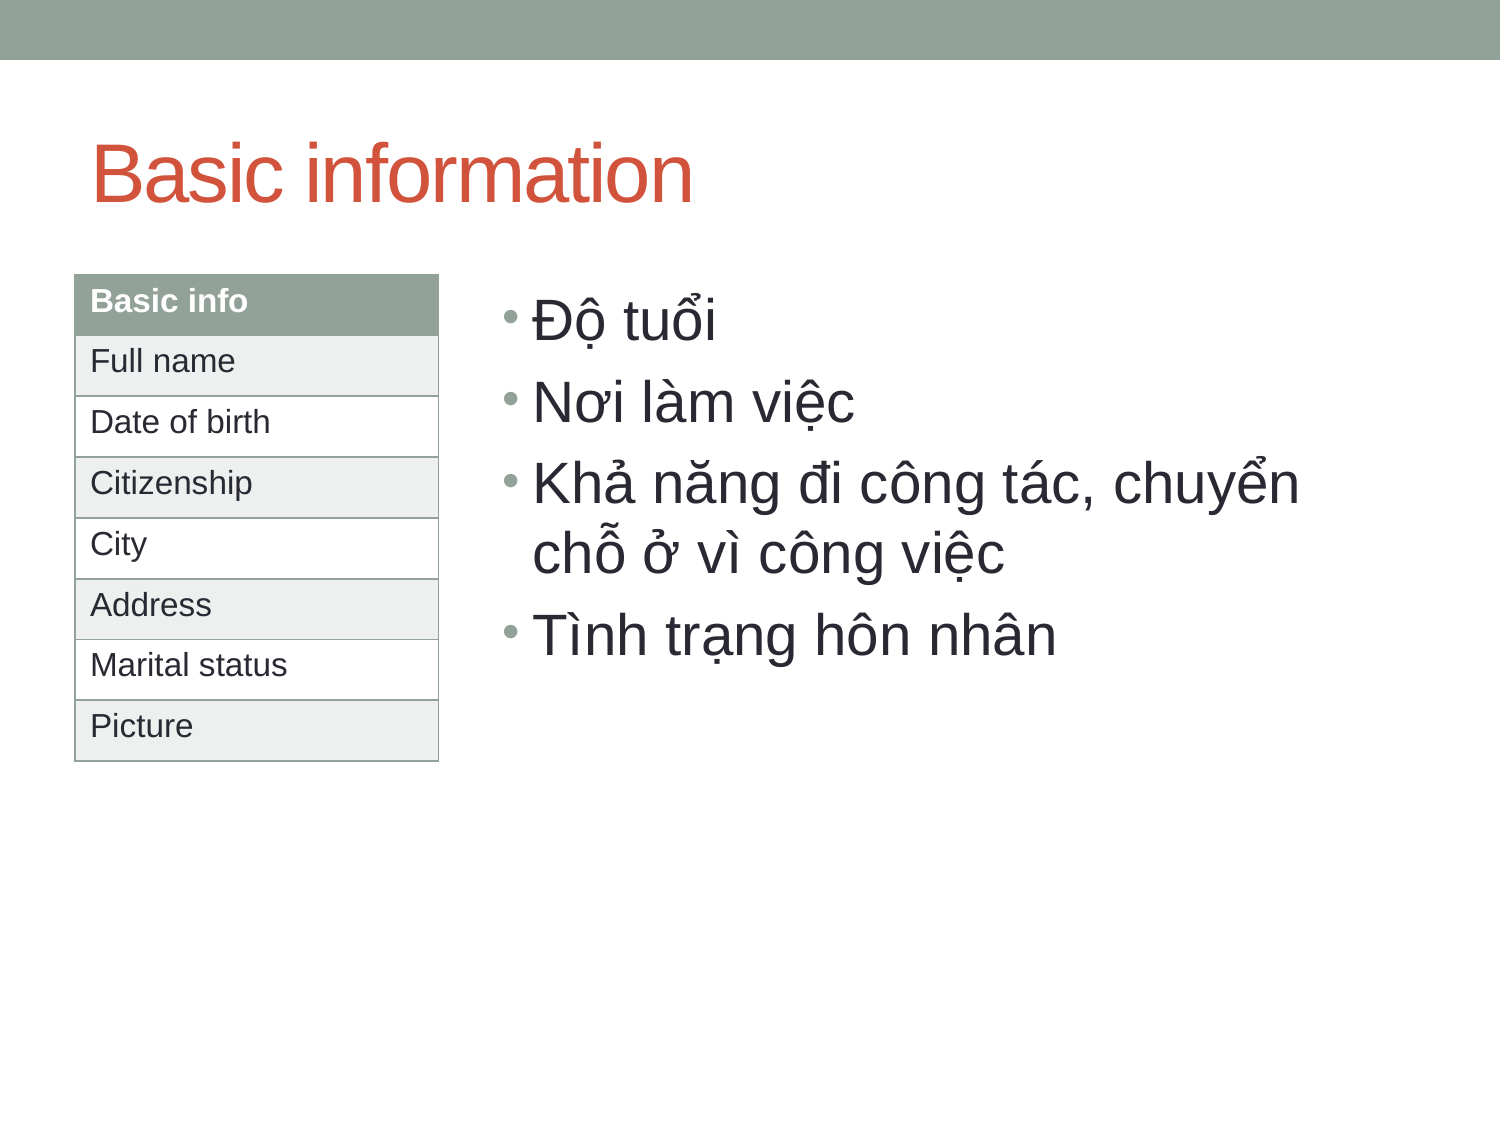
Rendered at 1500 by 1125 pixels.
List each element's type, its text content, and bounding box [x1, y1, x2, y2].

title Basic information [75, 87, 1425, 250]
table_header Basic info [76, 275, 438, 334]
table_cell Marital status [76, 640, 438, 699]
table_cell Picture [76, 701, 438, 760]
table_cell Address [76, 580, 438, 639]
table_cell Citizenship [76, 458, 438, 517]
list Độ tuổi Nơi làm việc Khả năng đi công tác, chuyển chỗ ở vì công việc Tình trạng hôn nhân [487, 274, 1425, 1049]
table_cell City [76, 519, 438, 578]
table_cell Date of birth [76, 397, 438, 456]
table_cell Full name [76, 336, 438, 395]
